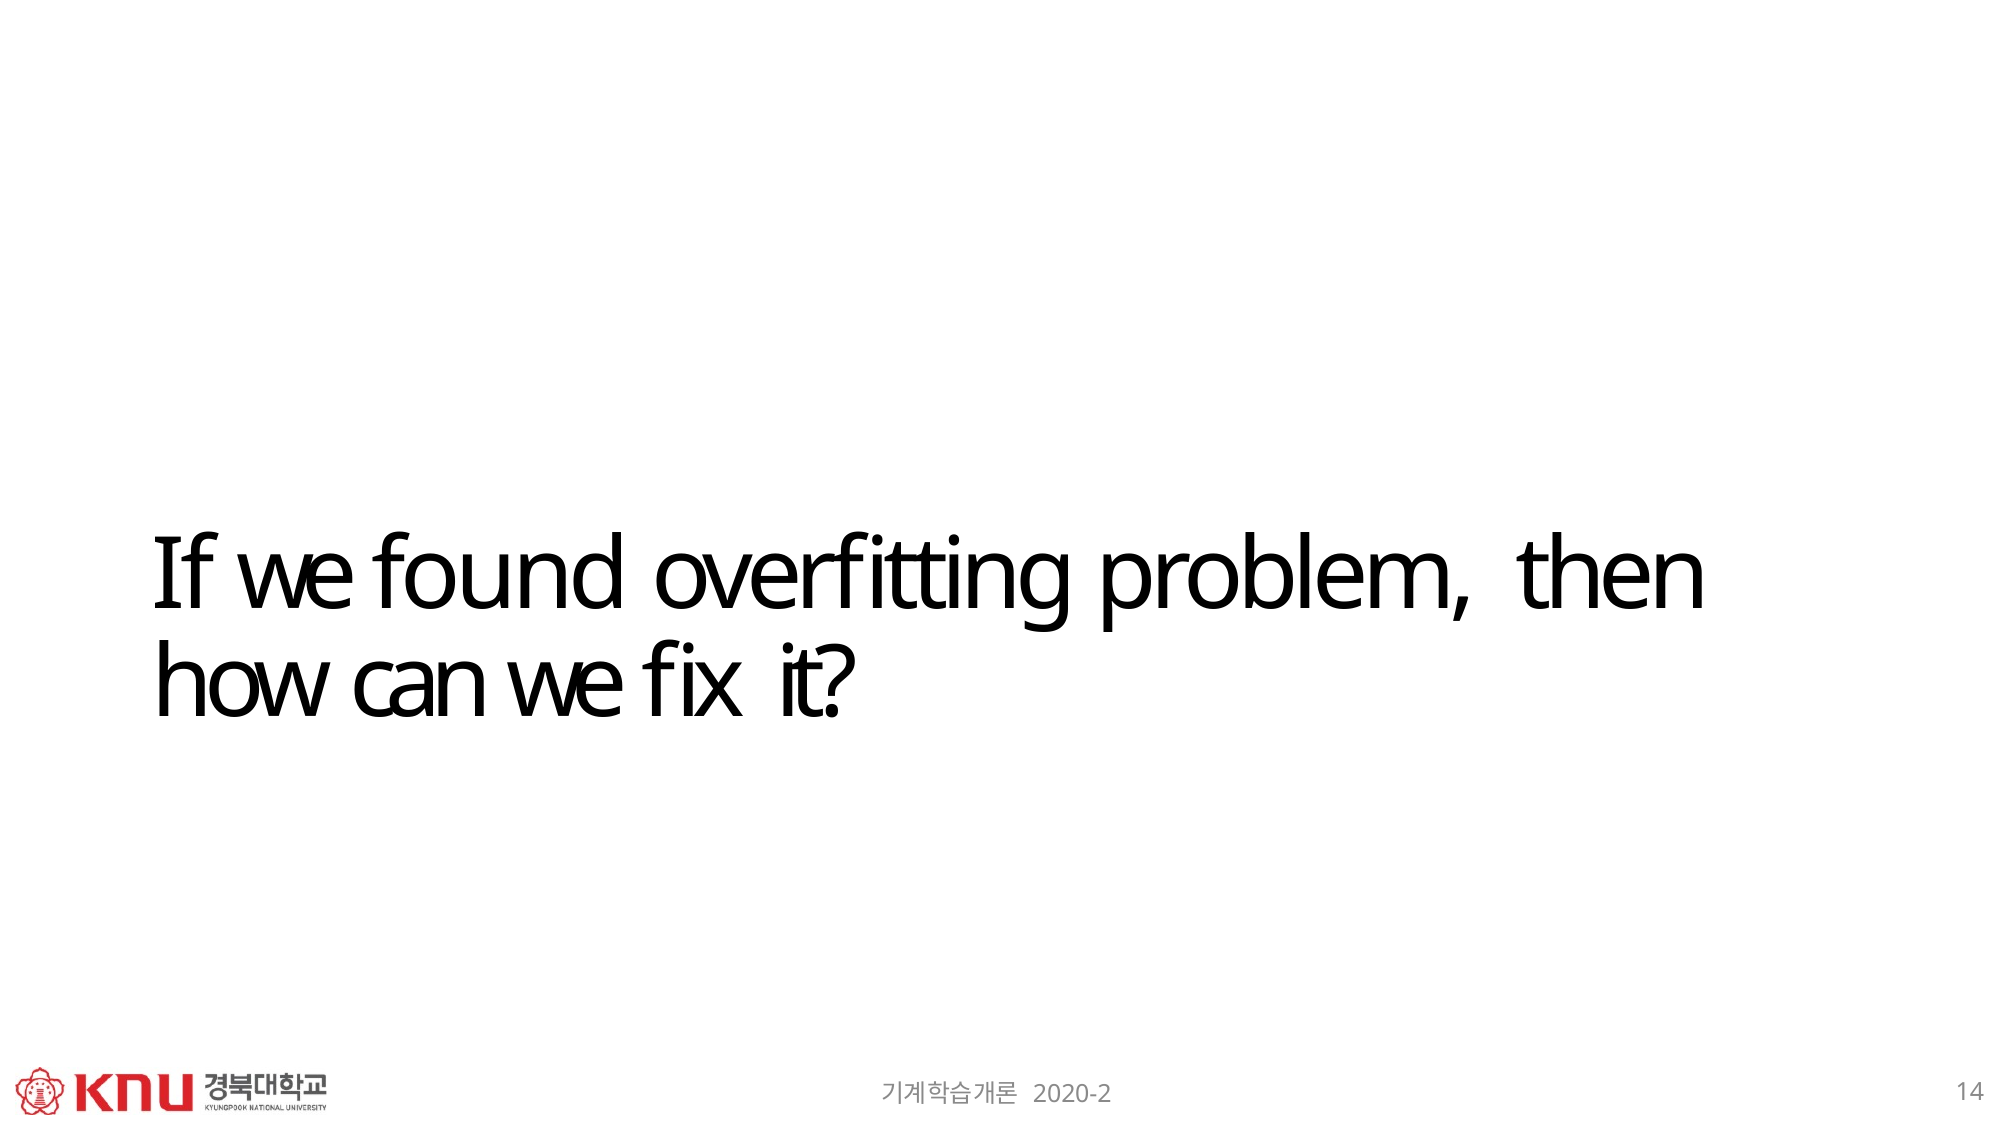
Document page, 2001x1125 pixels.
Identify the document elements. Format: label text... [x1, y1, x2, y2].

footer 기계학습개론 2020-2 [878, 1073, 1121, 1125]
picture [15, 1067, 327, 1115]
slide_number 14 [1949, 1071, 1990, 1125]
title If we found overfitting problem, then how can we fix it? [149, 505, 1851, 737]
